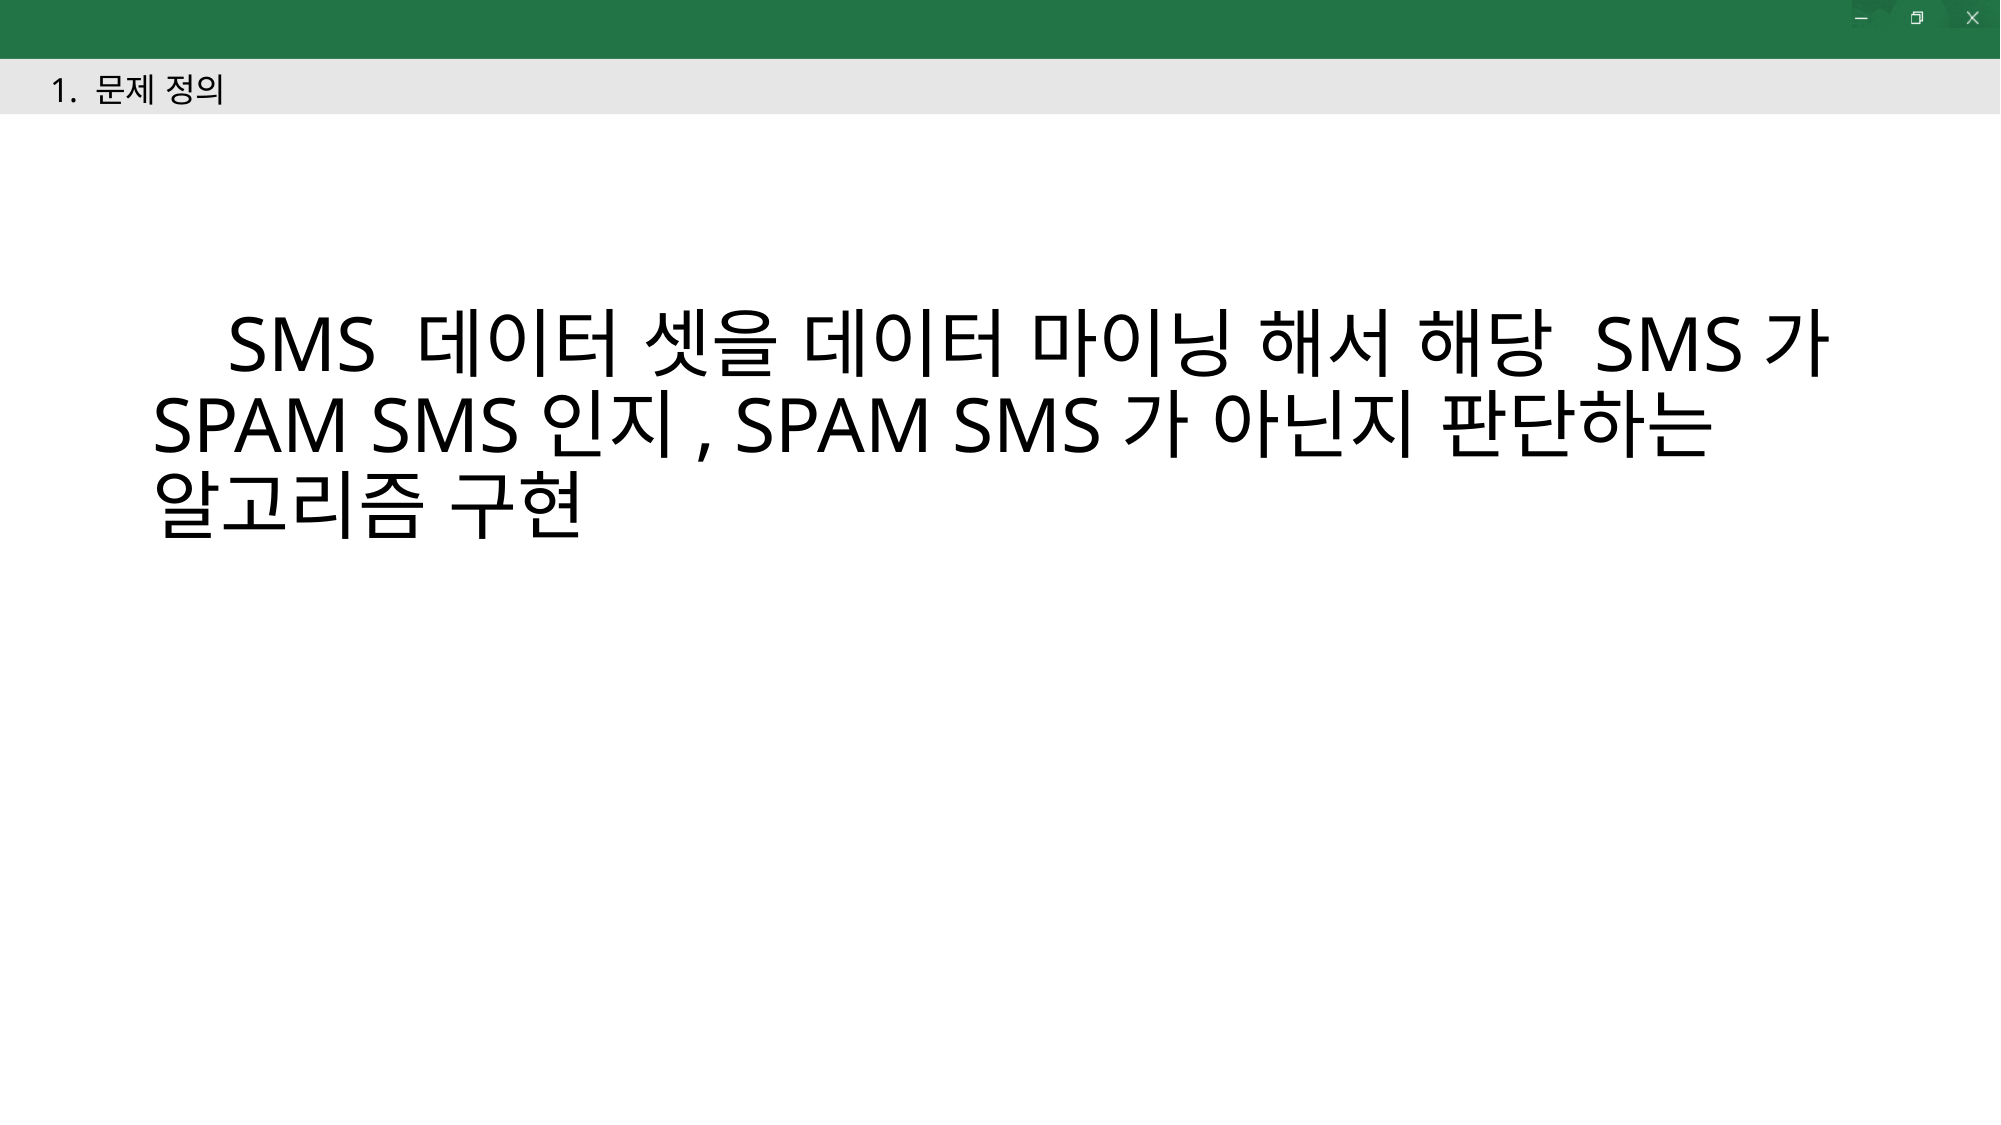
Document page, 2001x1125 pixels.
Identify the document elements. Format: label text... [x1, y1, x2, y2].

picture [1852, 0, 2000, 28]
text_box 1. 문제 정의 [8, 61, 242, 117]
text_box SMS 데이터 셋을 데이터 마이닝 해서 해당 SMS가 SPAM SMS인지, SPAM SMS가 아닌지 판단하는 알고리즘 구현 [137, 299, 1863, 1014]
